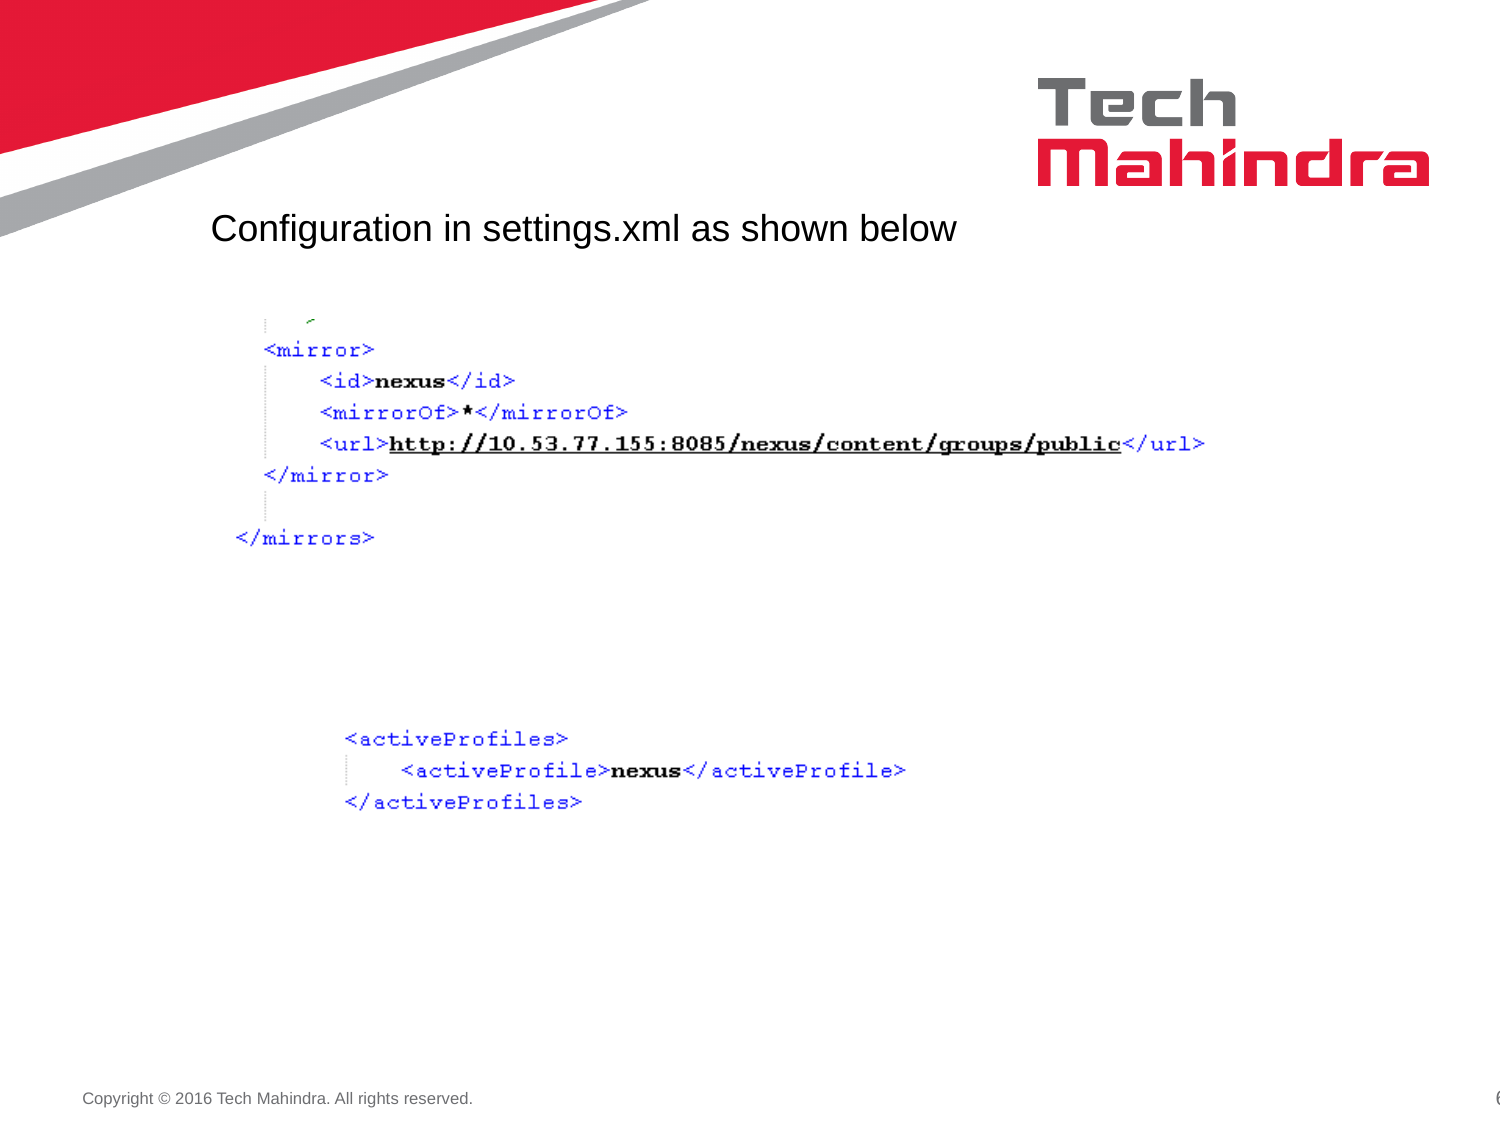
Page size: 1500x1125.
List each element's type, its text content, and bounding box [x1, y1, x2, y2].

picture [1038, 78, 1429, 186]
text_box Configuration in settings.xml as shown below [210, 203, 1333, 249]
picture [0, 0, 652, 237]
picture [210, 319, 1243, 584]
picture [326, 719, 915, 817]
